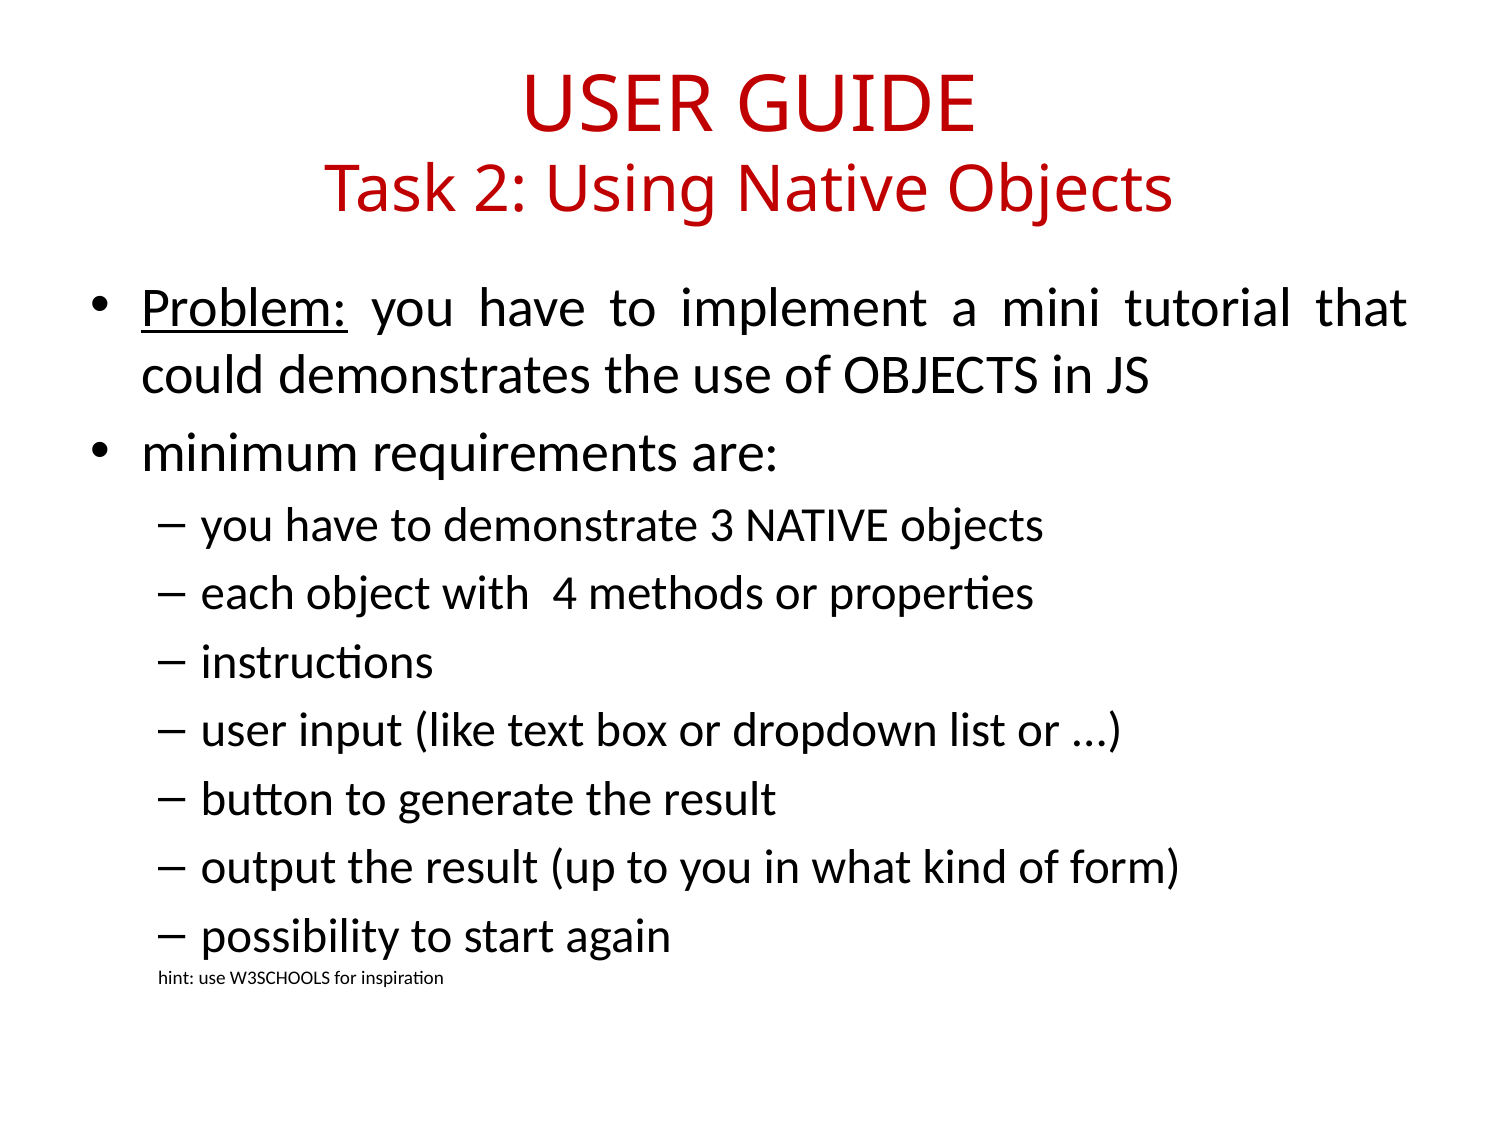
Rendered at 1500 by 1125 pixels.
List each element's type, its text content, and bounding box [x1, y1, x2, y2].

list Problem: you have to implement a mini tutorial that could demonstrates the use of OBJECTS in JS minimum requirements are: you have to demonstrate 3 NATIVE objects each object with 4 methods or properties instructions user input (like text box or dropdown list or ...) button to generate the result output the result (up to you in what kind of form) possibility to start again hint: use W3SCHOOLS for inspiration [75, 262, 1425, 1005]
title USER GUIDE Task 2: Using Native Objects [75, 45, 1425, 233]
